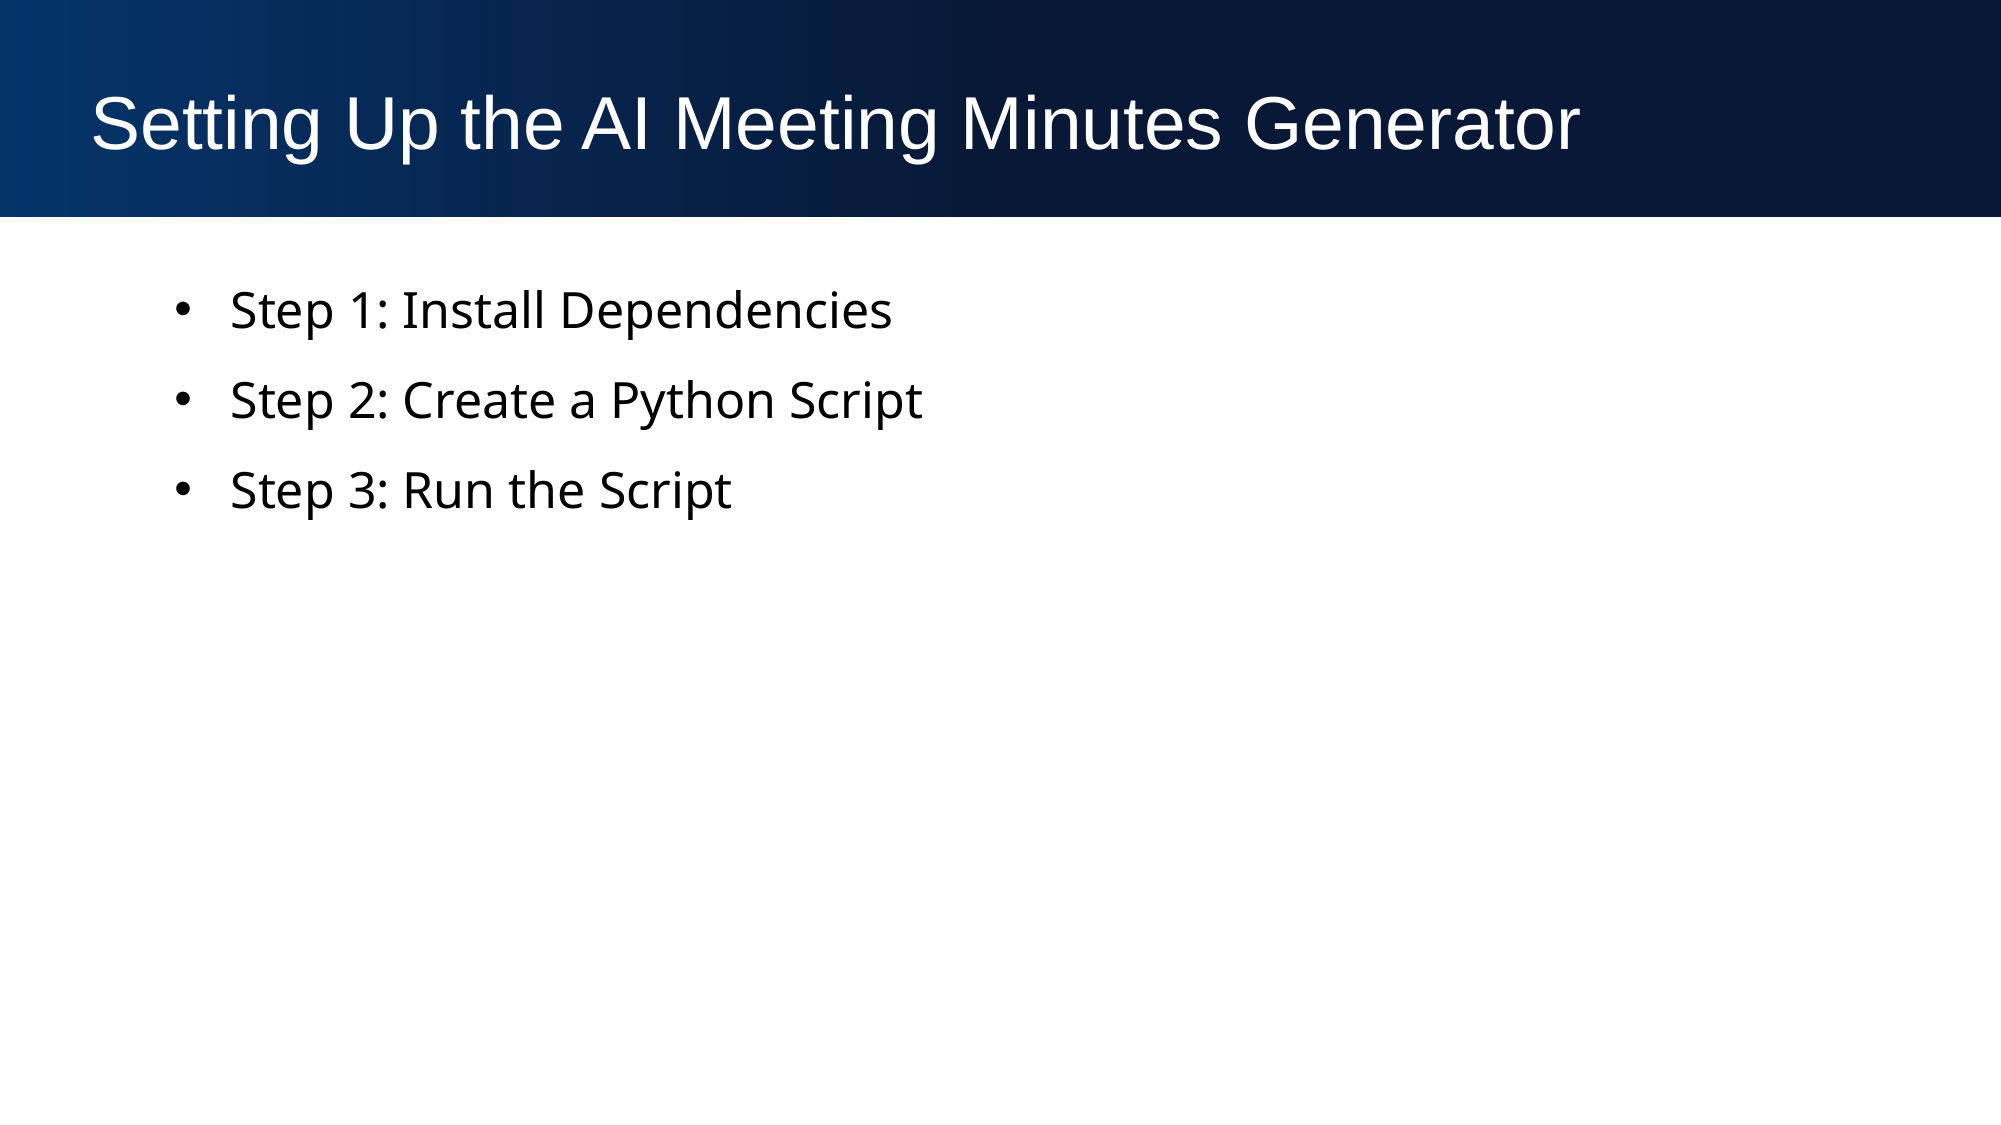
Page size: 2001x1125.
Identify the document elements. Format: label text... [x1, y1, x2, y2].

text_box Step 1: Install Dependencies Step 2: Create a Python Script Step 3: Run the Script [82, 241, 1925, 527]
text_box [82, 70, 1925, 178]
text_box [0, 0, 2000, 217]
